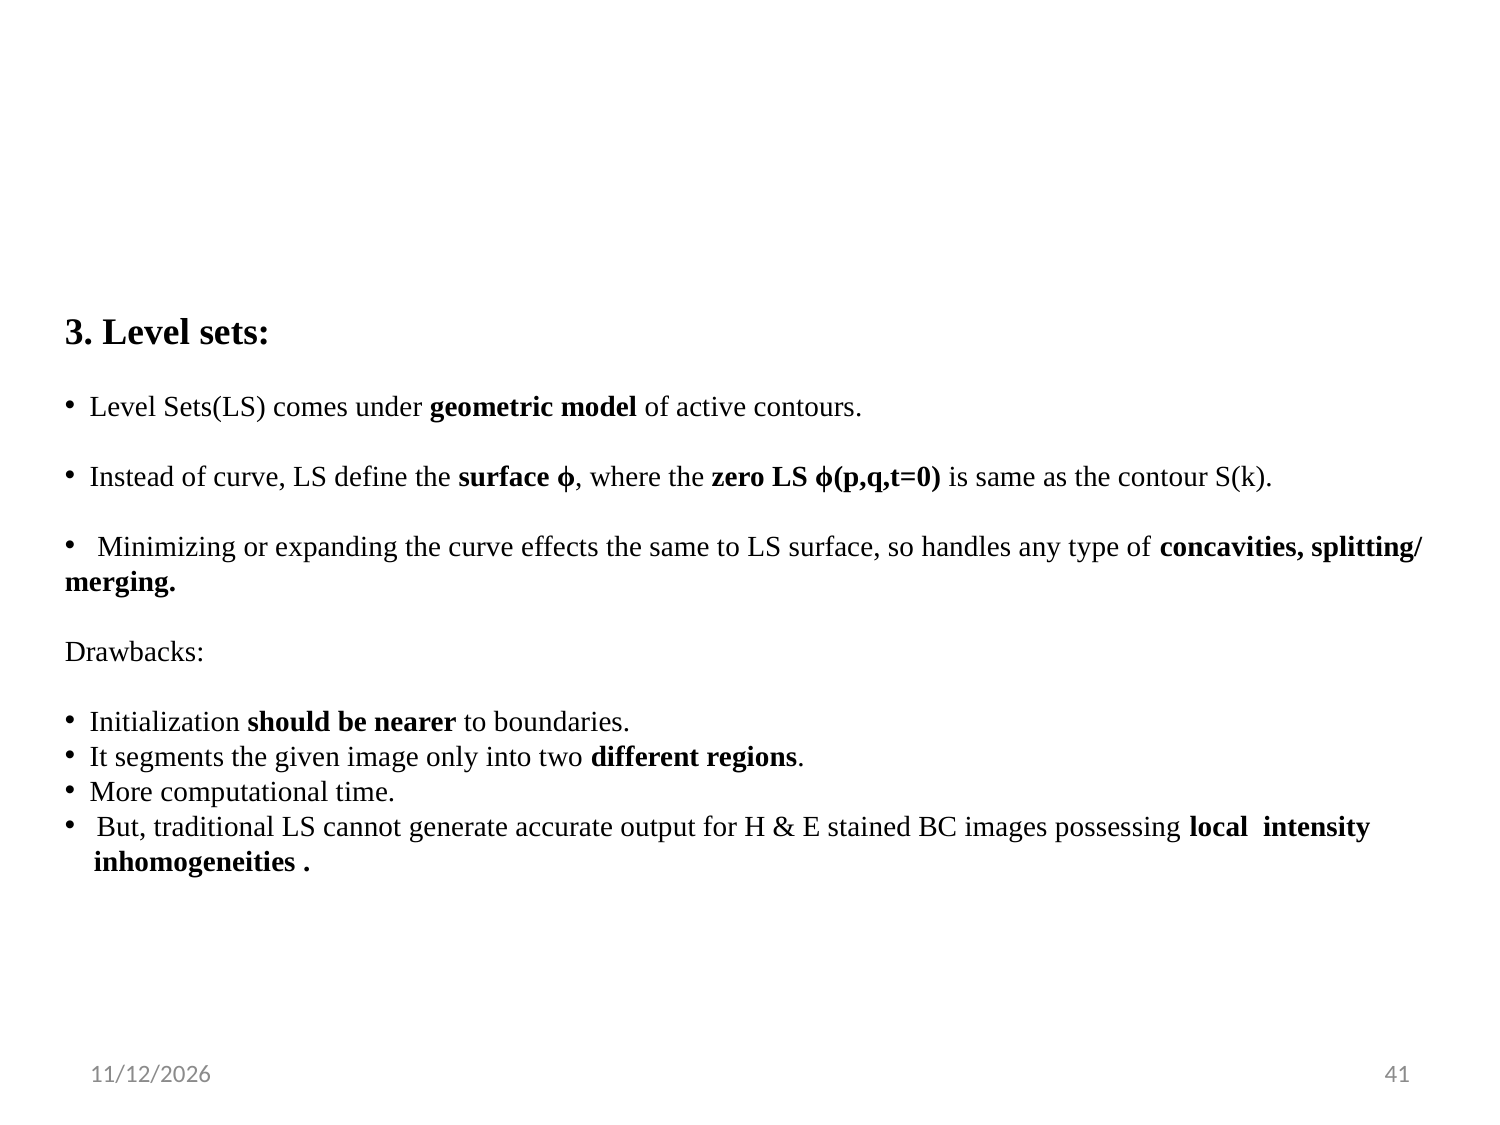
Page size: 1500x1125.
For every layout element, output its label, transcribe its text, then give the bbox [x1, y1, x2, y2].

text_box 3. Level sets: Level Sets(LS) comes under geometric model of active contours. Instead of curve, LS define the surface ϕ, where the zero LS ϕ(p,q,t=0) is same as the contour S(k). Minimizing or expanding the curve effects the same to LS surface, so handles any type of concavities, splitting/ merging. Drawbacks: Initialization should be nearer to boundaries. It segments the given image only into two different regions. More computational time. But, traditional LS cannot generate accurate output for H & E stained BC images possessing local intensity inhomogeneities . [50, 299, 1438, 989]
slide_number 41 [1074, 1042, 1425, 1103]
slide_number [75, 1042, 425, 1103]
